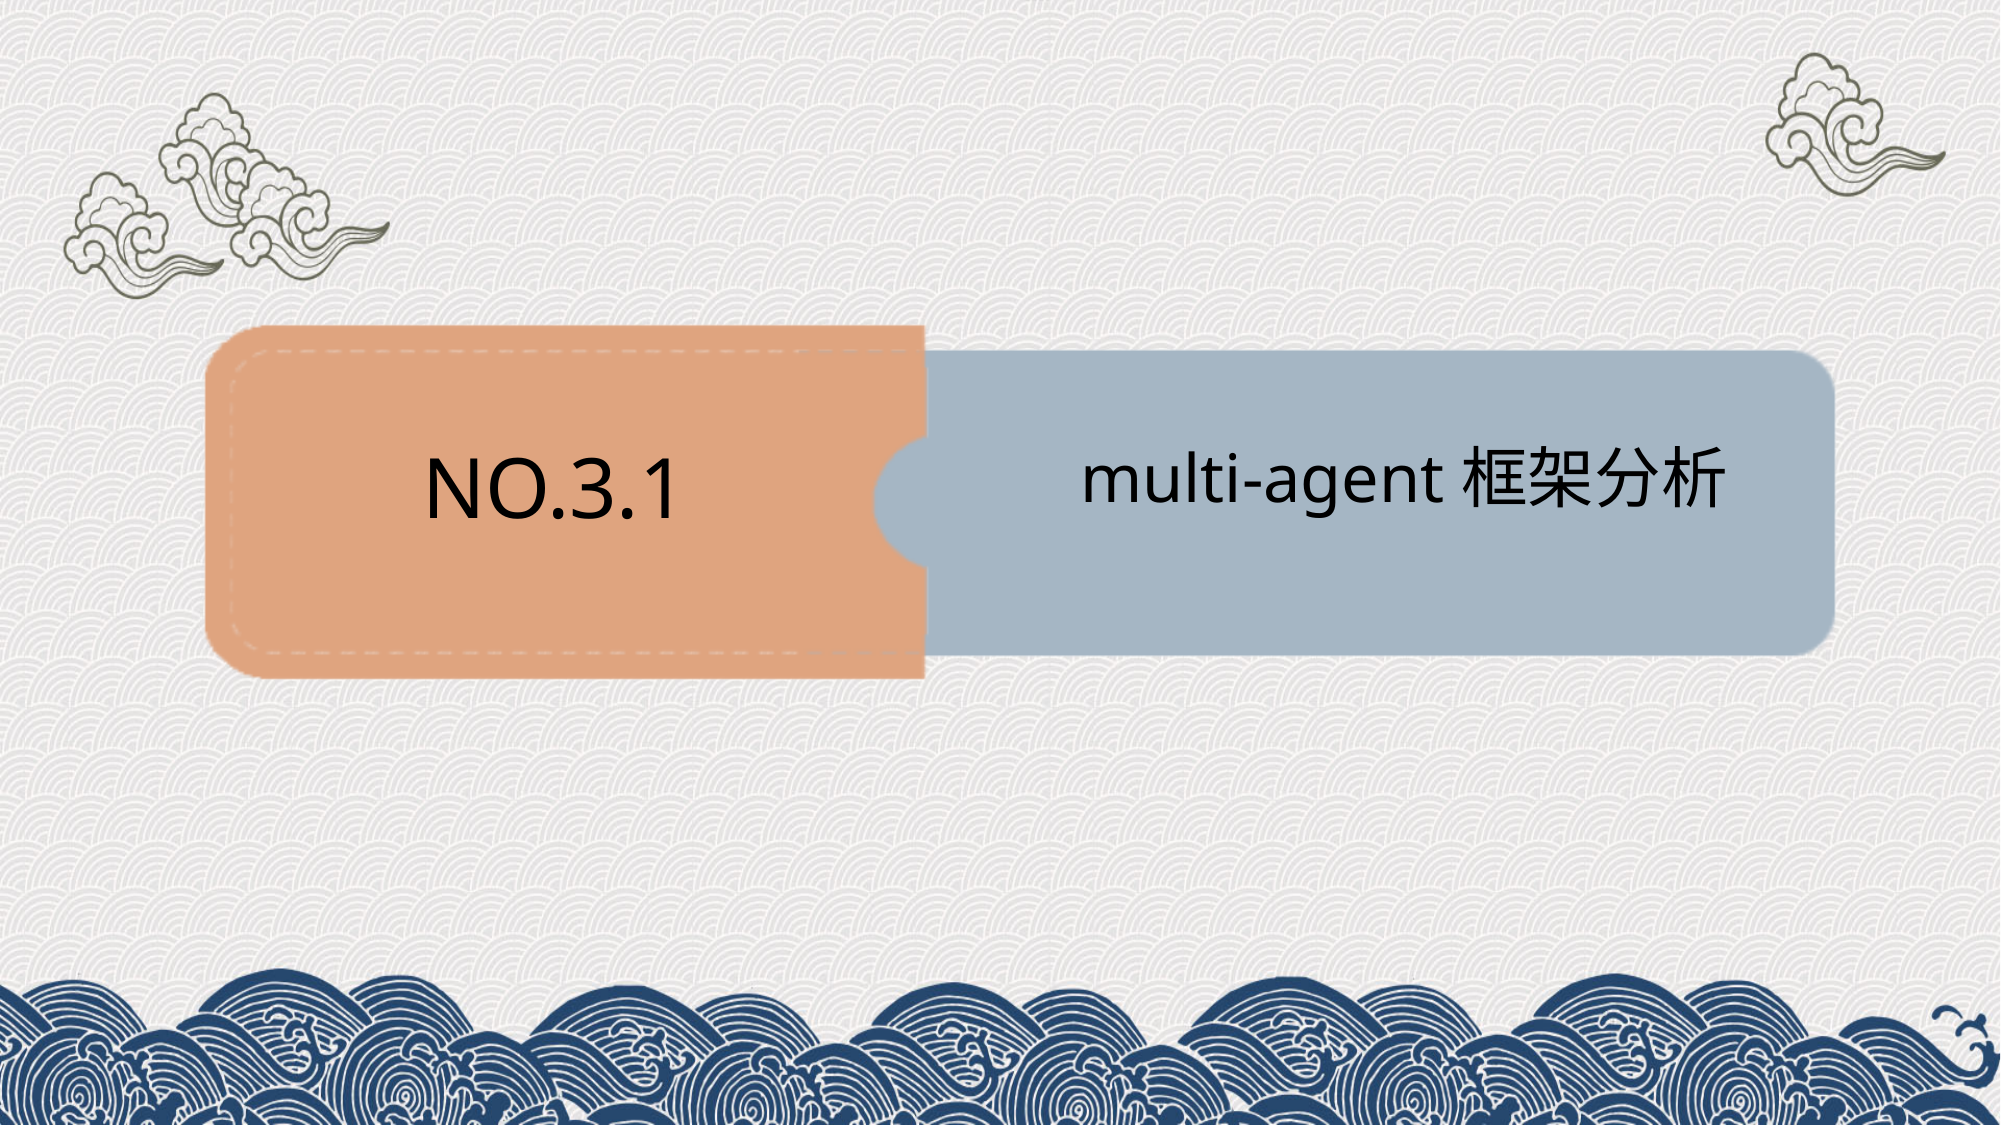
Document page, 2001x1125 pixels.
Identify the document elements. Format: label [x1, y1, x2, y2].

text_box [113, 245, 1887, 718]
picture [0, 0, 2001, 1125]
